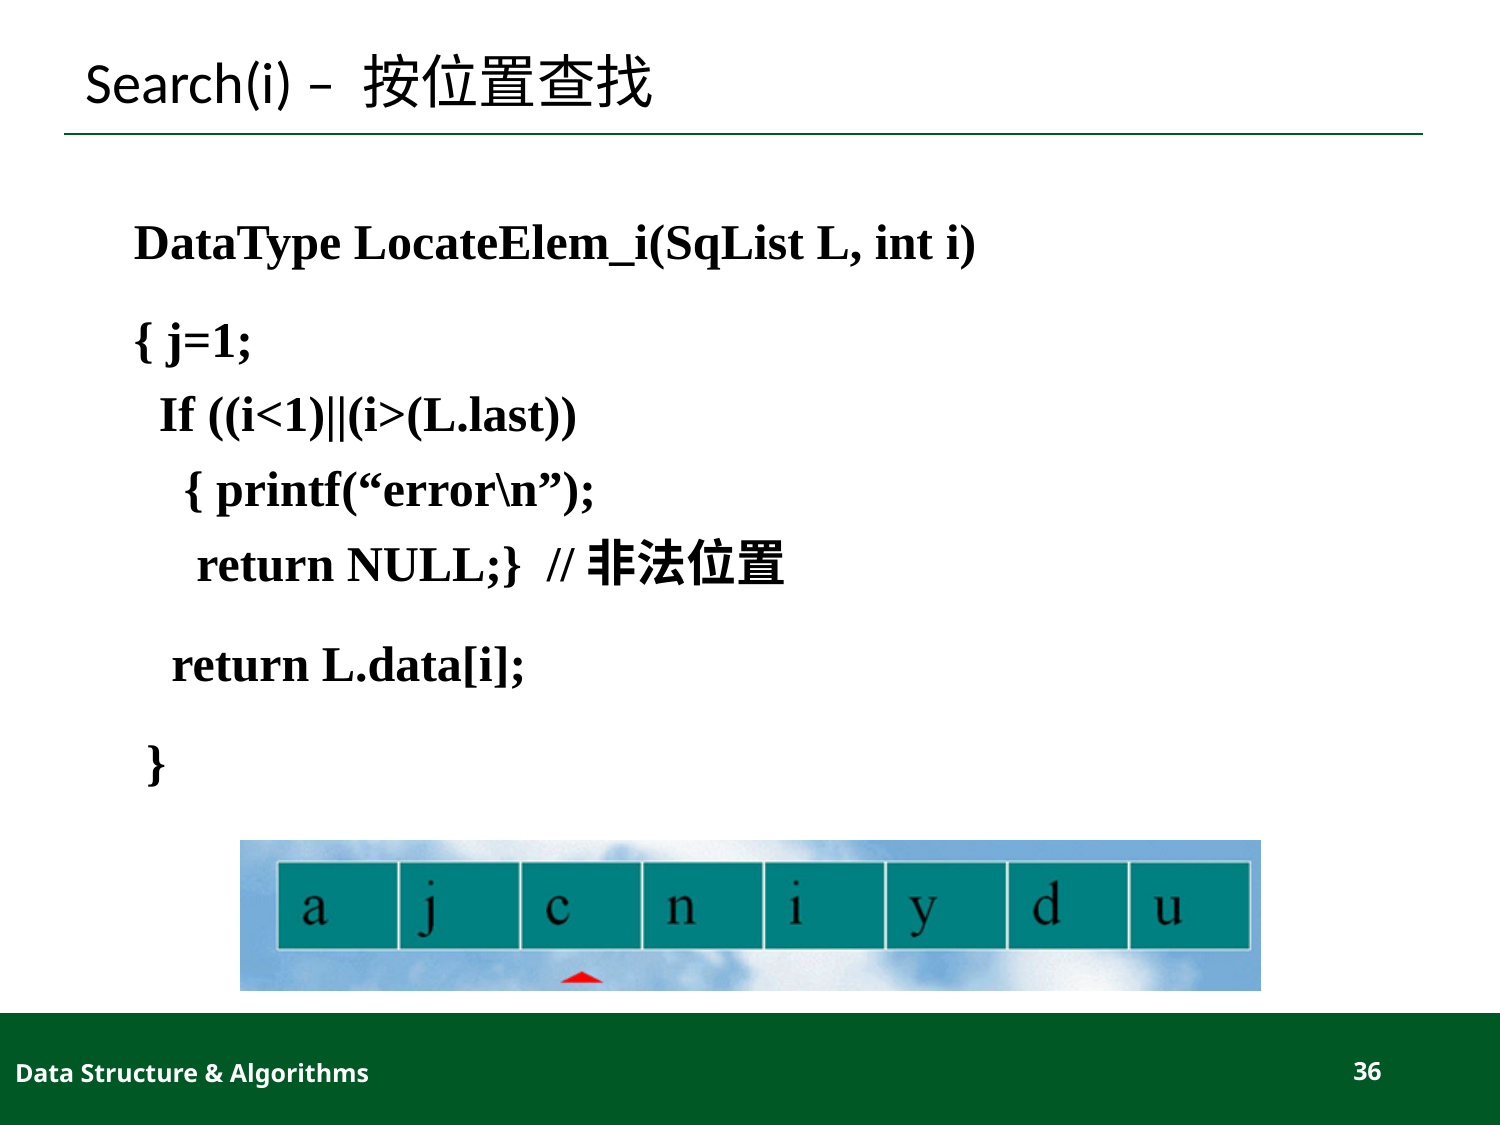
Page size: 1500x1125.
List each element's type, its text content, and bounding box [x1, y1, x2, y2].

text_box DataType LocateElem_i(SqList L, int i) { j=1; If ((i<1)||(i>(L.last)) { printf(“error\n”); return NULL;} //非法位置 return L.data[i]; } [118, 183, 1383, 916]
footer Data Structure & Algorithms [0, 1042, 507, 1103]
picture [240, 840, 1261, 991]
title Search(i) – 按位置查找 [70, 34, 1430, 135]
slide_number 36 [1059, 1042, 1397, 1103]
